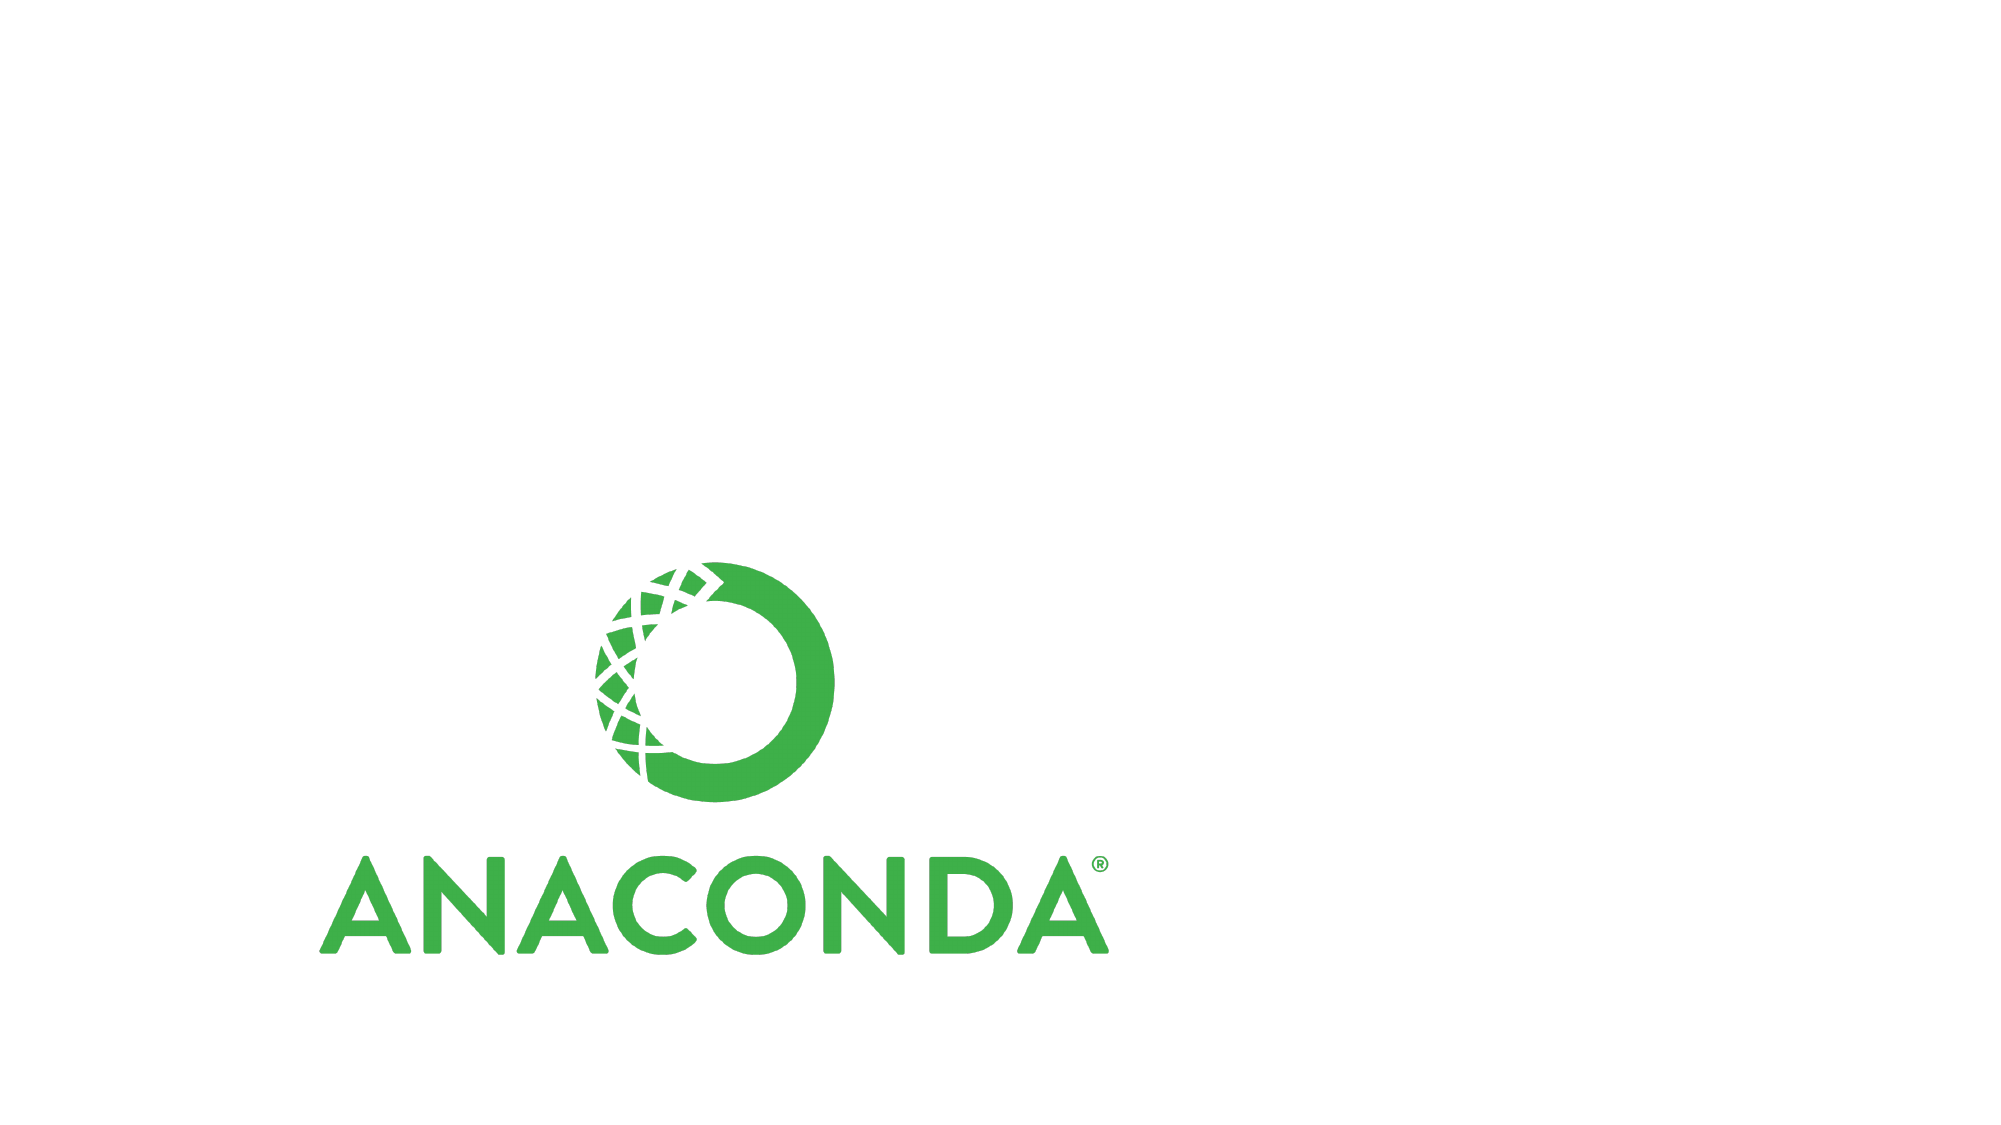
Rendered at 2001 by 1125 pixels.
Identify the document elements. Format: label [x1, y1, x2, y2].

picture [319, 562, 1109, 955]
